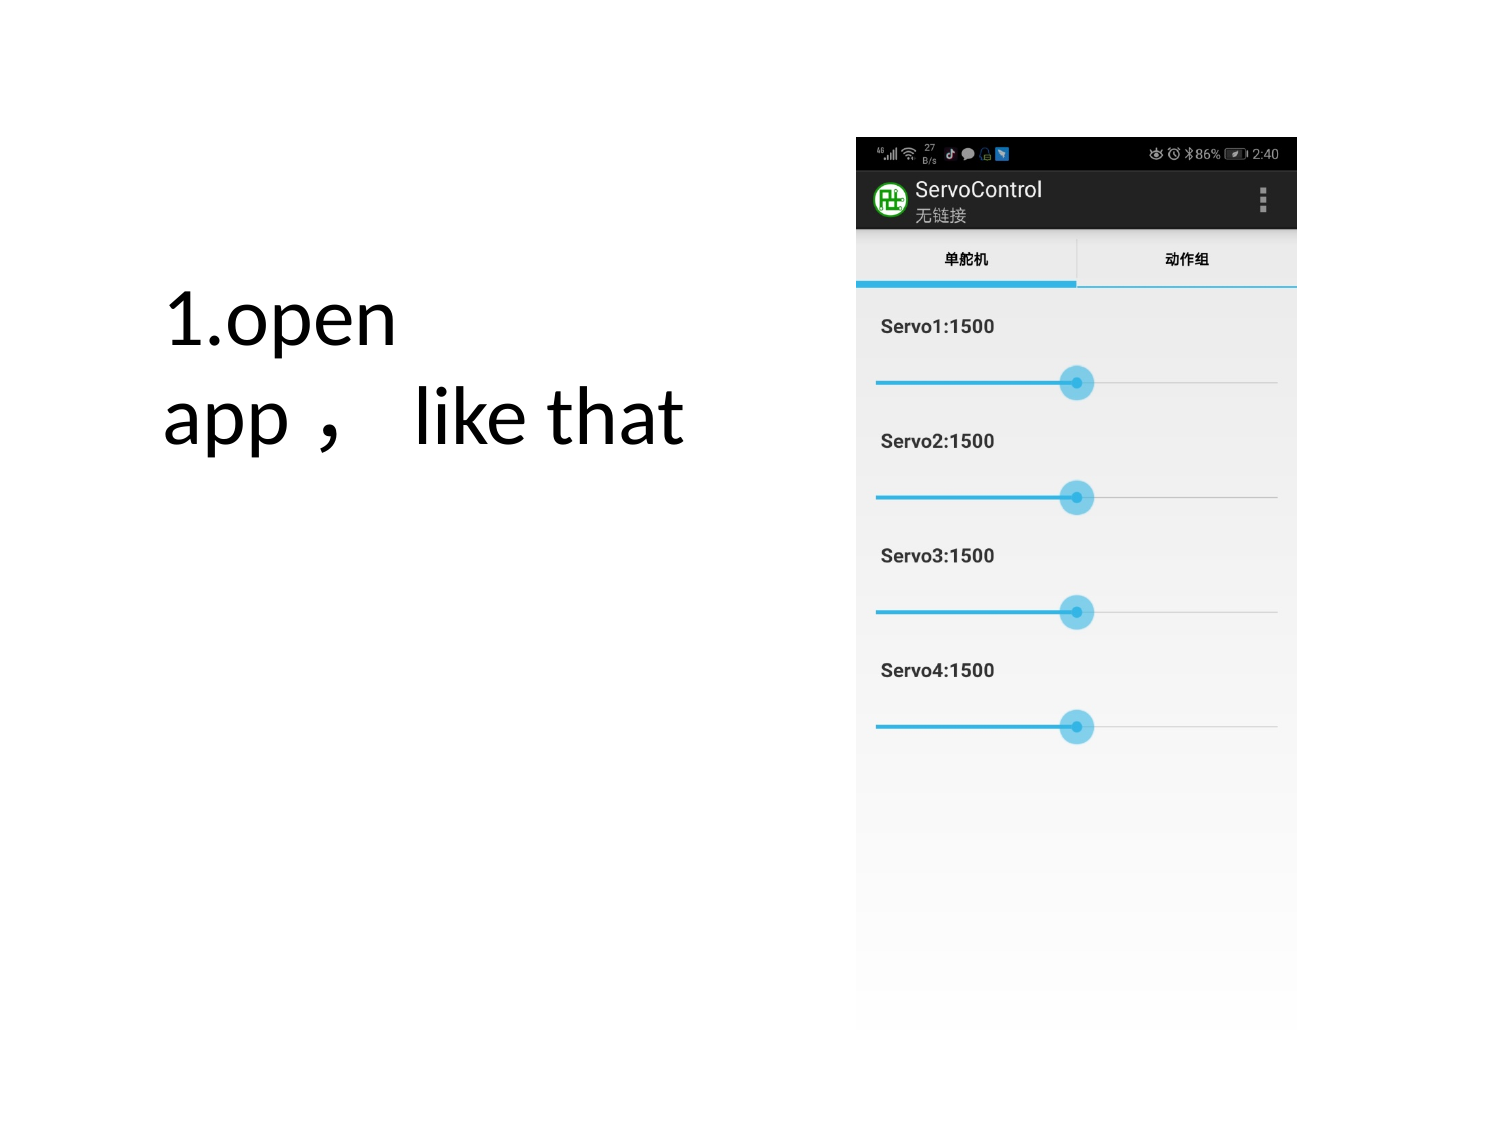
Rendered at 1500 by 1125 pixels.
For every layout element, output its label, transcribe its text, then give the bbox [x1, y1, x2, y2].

picture [856, 136, 1297, 1051]
title 1.open app，like that [147, 196, 762, 528]
